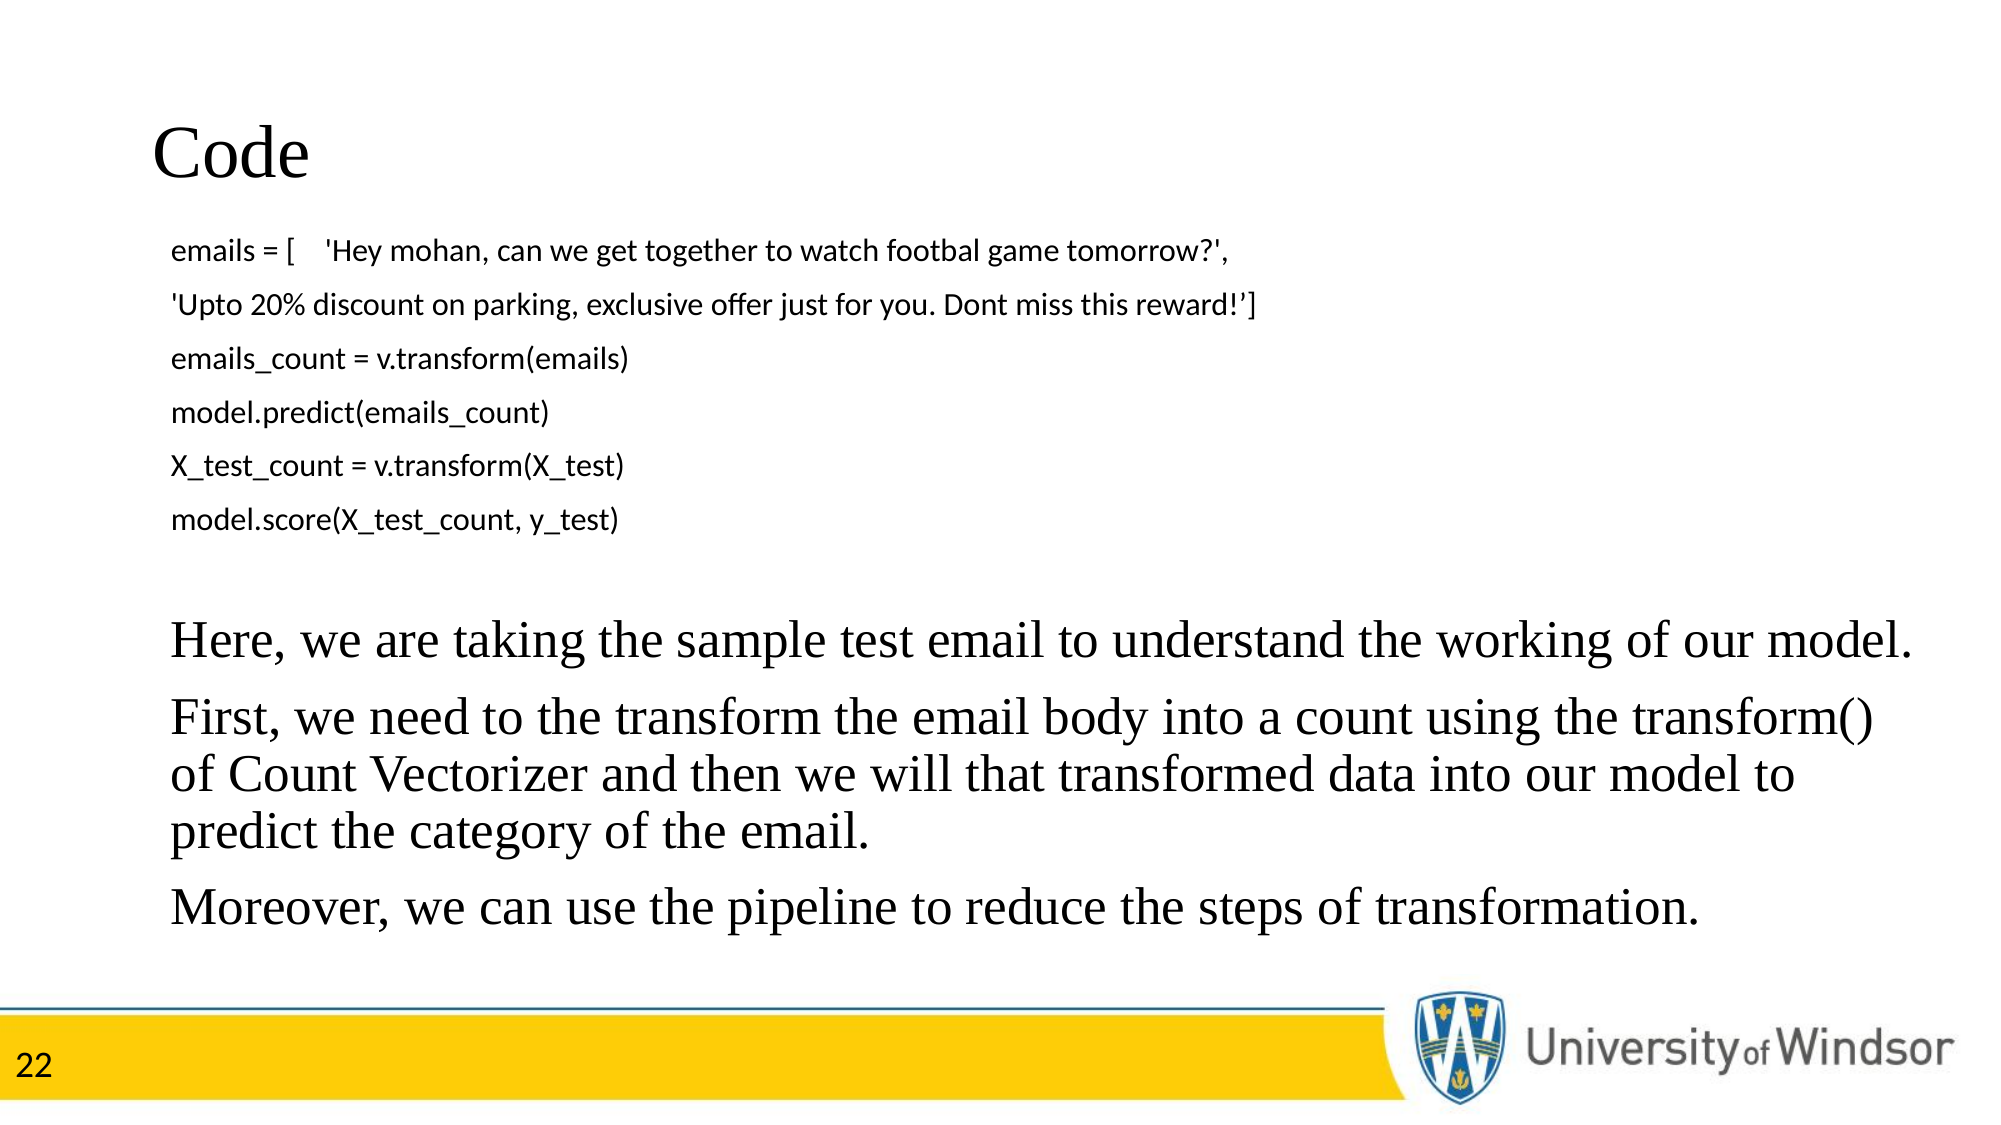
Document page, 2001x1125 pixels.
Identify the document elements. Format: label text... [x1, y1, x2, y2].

slide_number 22 [0, 1032, 450, 1093]
picture [0, 974, 2000, 1125]
title Code [137, 44, 1863, 226]
list emails = [ 'Hey mohan, can we get together to watch footbal game tomorrow?', 'Upto 20% discount on parking, exclusive offer just for you. Dont miss this reward!’] emails_count = v.transform(emails) model.predict(emails_count) X_test_count = v.transform(X_test) model.score(X_test_count, y_test) Here, we are taking the sample test email to understand the working of our model. First, we need to the transform the email body into a count using the transform() of Count Vectorizer and then we will that transformed data into our model to predict the category of the email. Moreover, we can use the pipeline to reduce the steps of transformation. [137, 226, 1932, 990]
